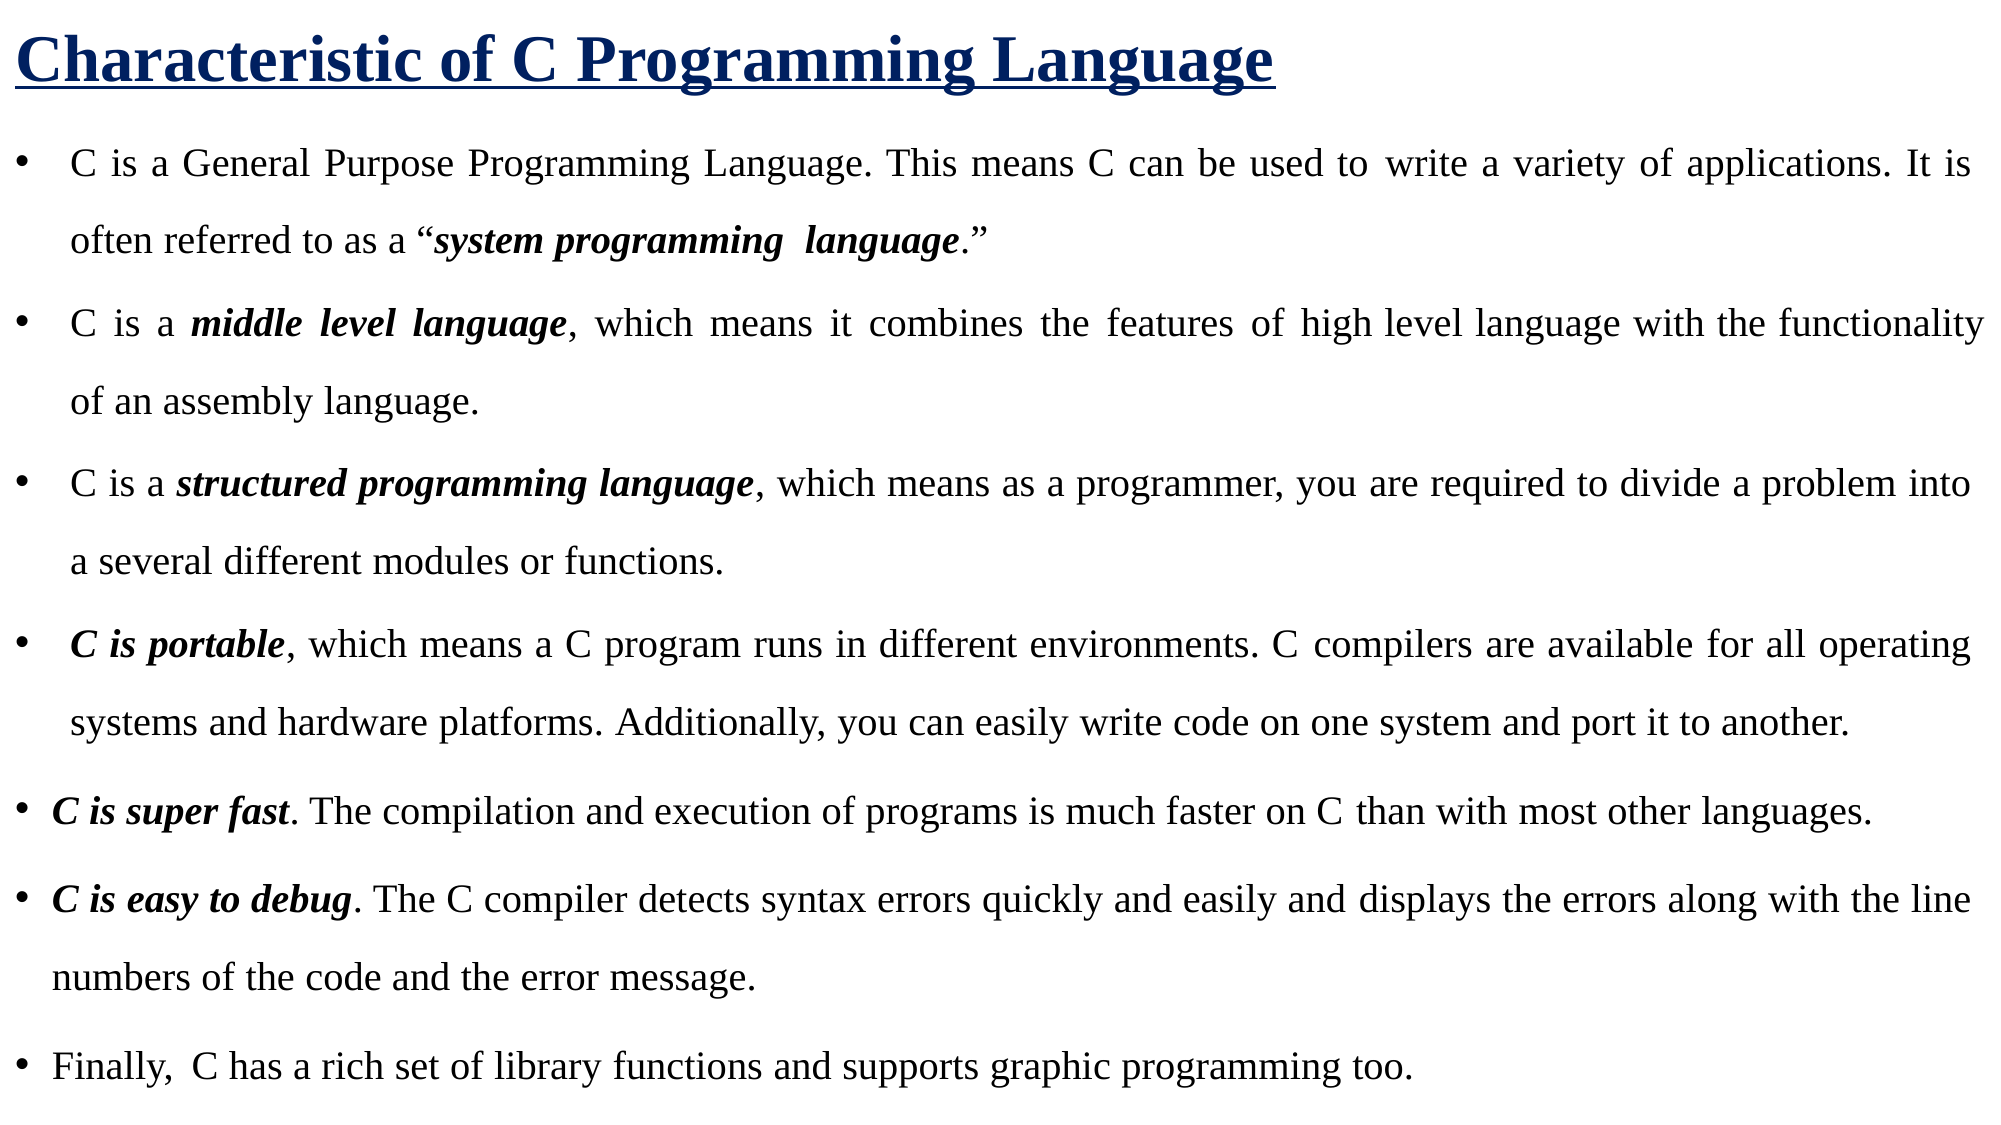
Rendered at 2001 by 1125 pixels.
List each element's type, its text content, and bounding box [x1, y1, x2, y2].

title Characteristic of C Programming Language [0, 0, 2000, 99]
list C is a General Purpose Programming Language. This means C can be used to write a variety of applications. It is often referred to as a “system programming language.” C is a middle level language, which means it combines the features of high level language with the functionality of an assembly language. C is a structured programming language, which means as a programmer, you are required to divide a problem into a several different modules or functions. C is portable, which means a C program runs in different environments. C compilers are available for all operating systems and hardware platforms. Additionally, you can easily write code on one system and port it to another. C is super fast. The compilation and execution of programs is much faster on C than with most other languages. C is easy to debug. The C compiler detects syntax errors quickly and easily and displays the errors along with the line numbers of the code and the error message. Finally, C has a rich set of library functions and supports graphic programming too. [0, 99, 2000, 1125]
